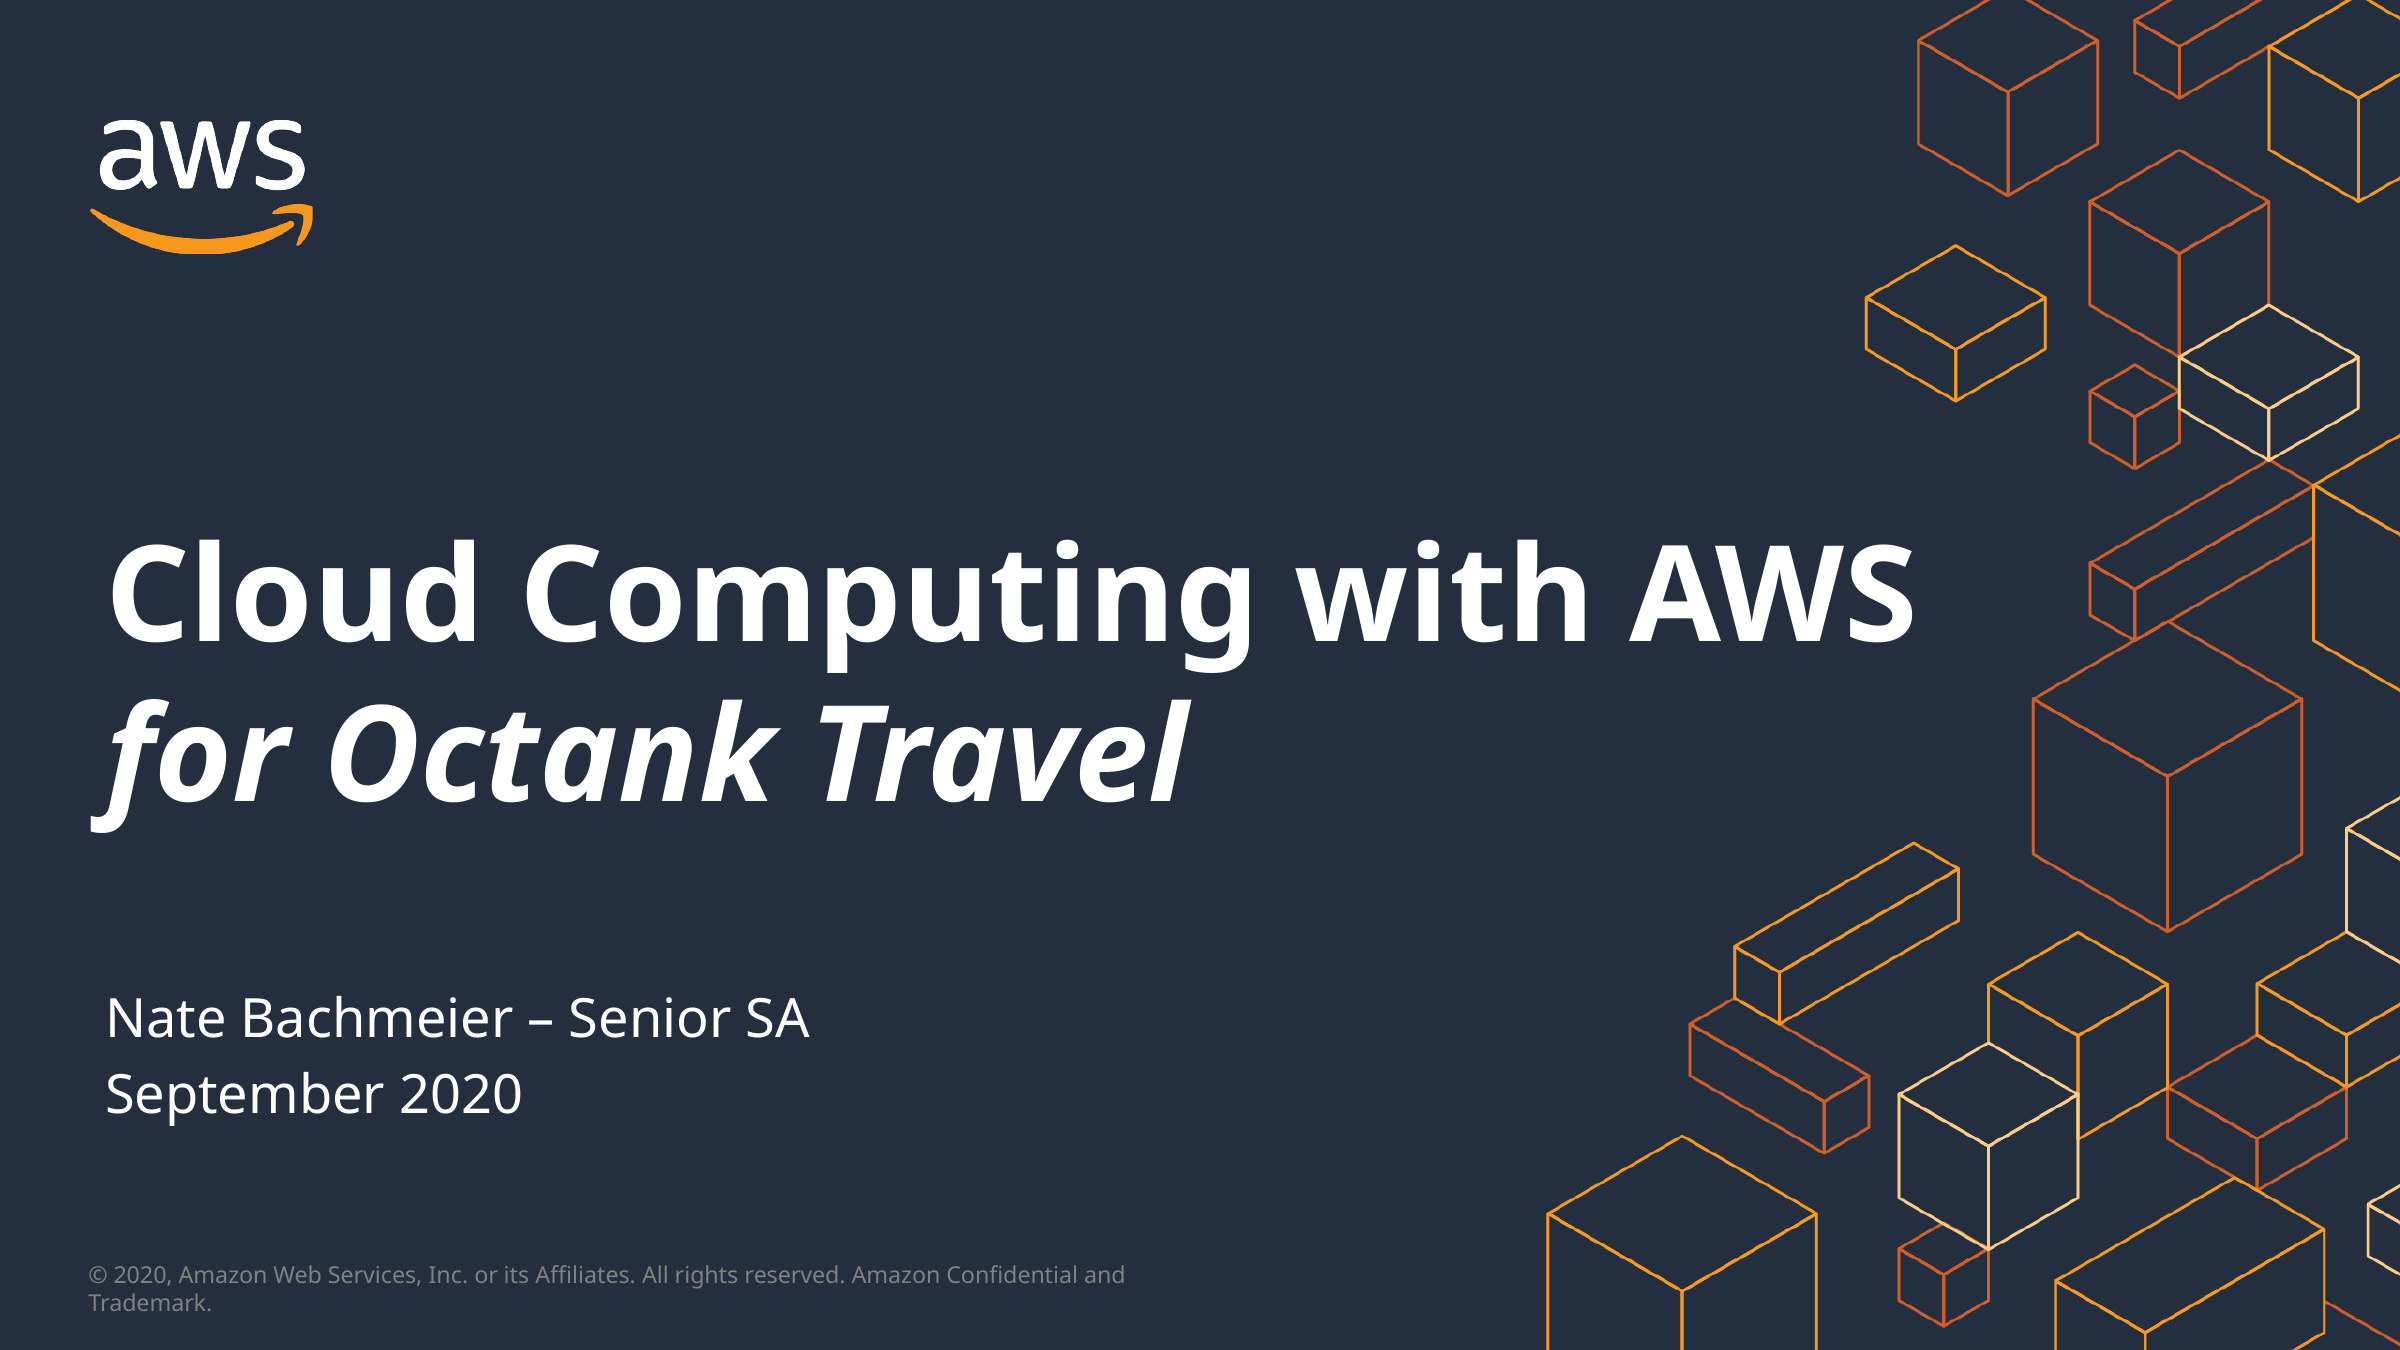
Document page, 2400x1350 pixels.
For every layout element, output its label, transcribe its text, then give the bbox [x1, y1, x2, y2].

list Nate Bachmeier – Senior SA September 2020 [90, 976, 1057, 1140]
list Cloud Computing with AWS for Octank Travel [90, 500, 2013, 697]
picture [0, 0, 2400, 1350]
